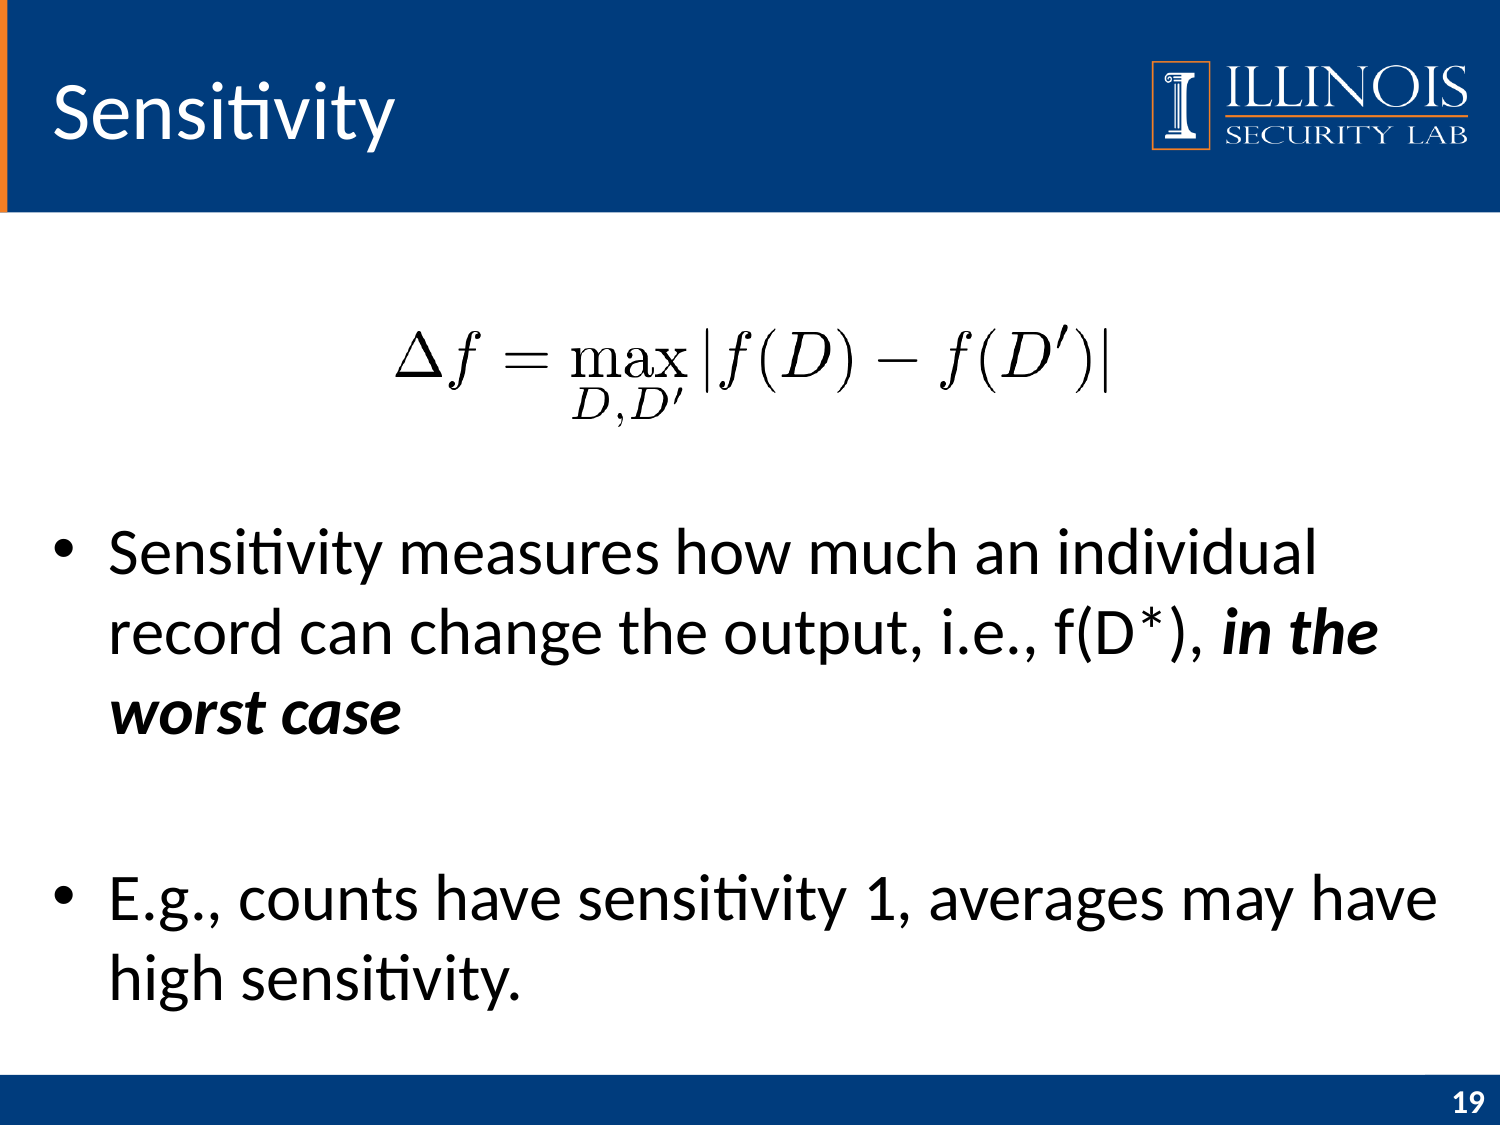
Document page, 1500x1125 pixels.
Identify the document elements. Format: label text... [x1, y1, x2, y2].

slide_number 19 [1425, 1074, 1500, 1125]
title Sensitivity [37, 24, 1138, 188]
picture [392, 324, 1108, 427]
picture [1143, 53, 1475, 157]
list Sensitivity measures how much an individual record can change the output, i.e., f(D*), in the worst case E.g., counts have sensitivity 1, averages may have high sensitivity. [37, 500, 1463, 1050]
